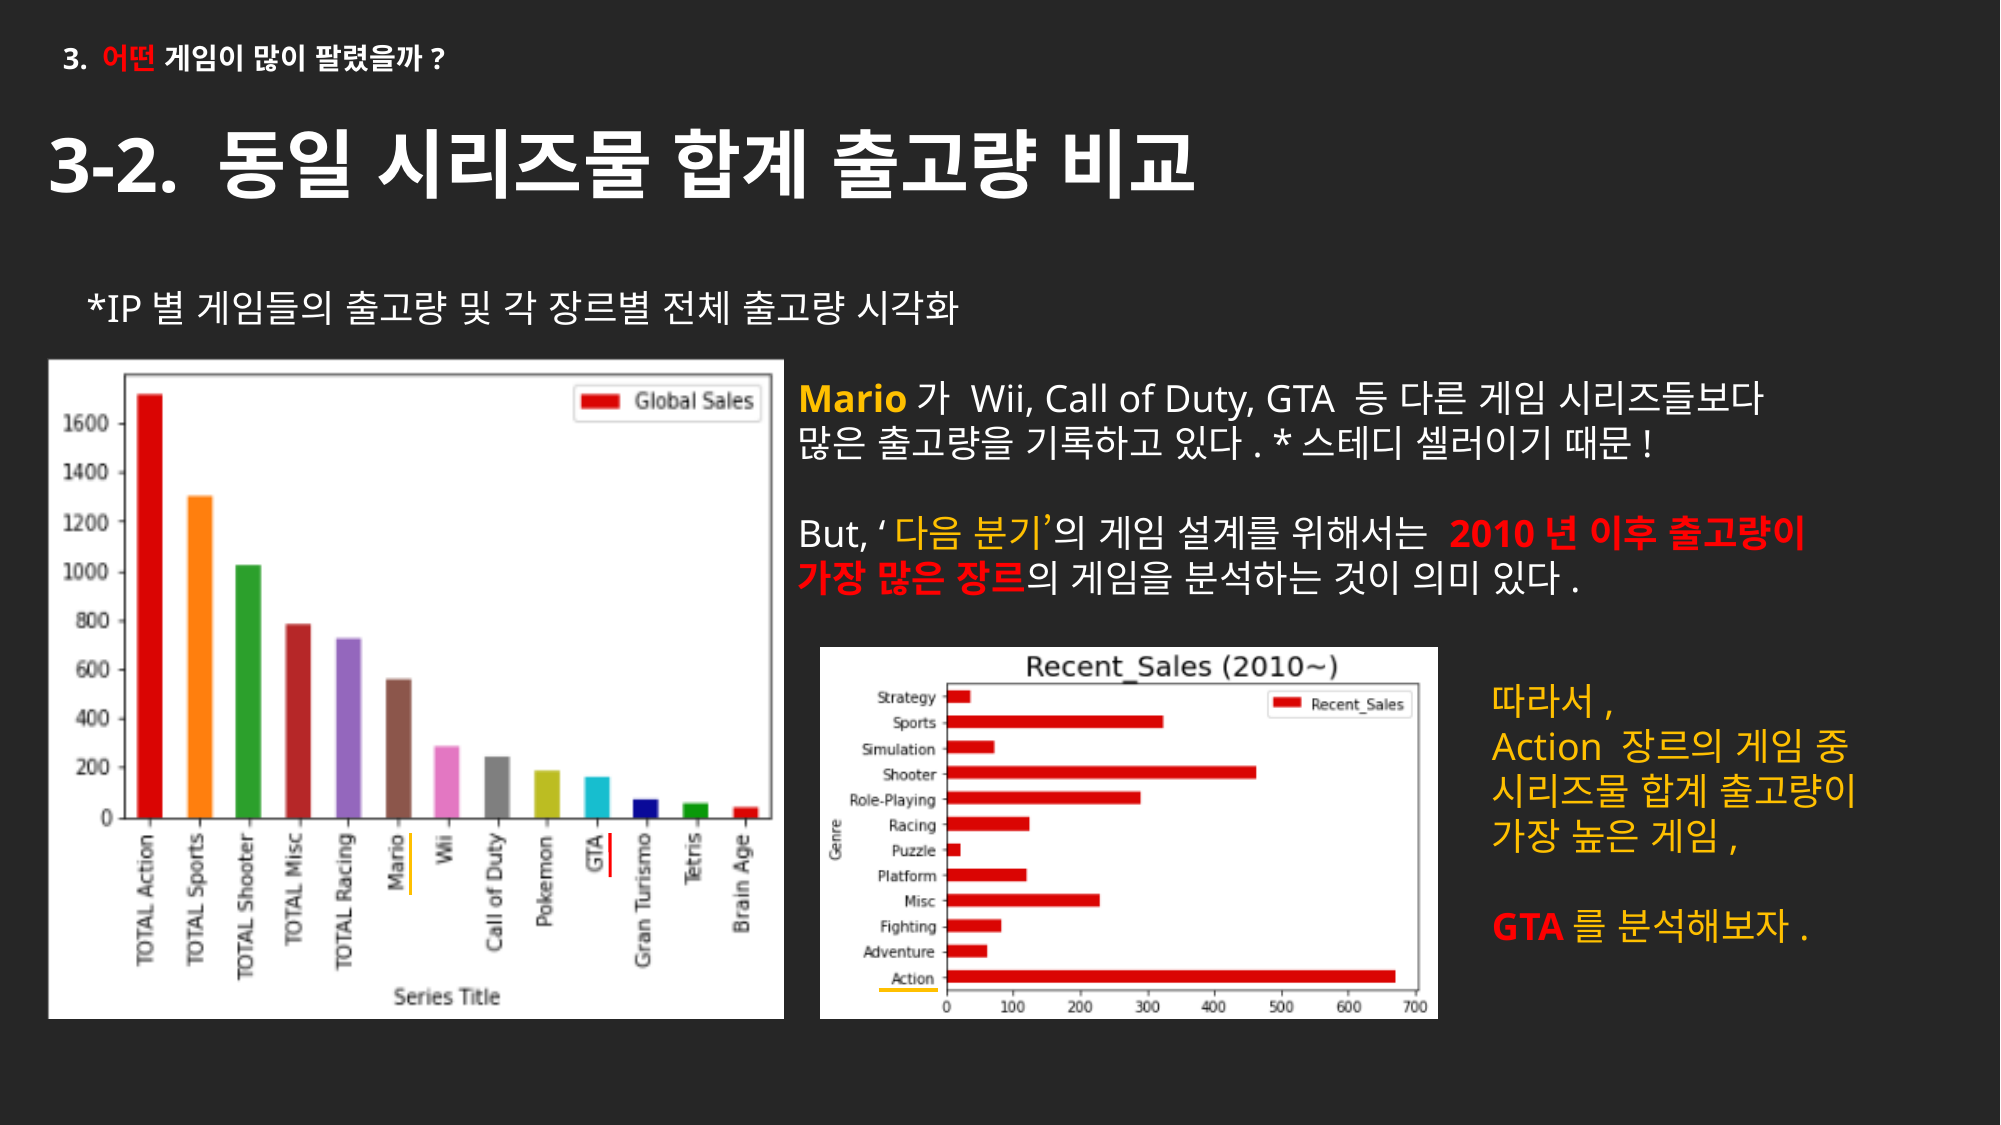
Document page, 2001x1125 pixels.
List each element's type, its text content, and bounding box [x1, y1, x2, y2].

text_box 3-2. 동일 시리즈물 합계 출고량 비교 [33, 59, 1759, 278]
picture [820, 647, 1438, 1020]
text_box 3. 어떤 게임이 많이 팔렸을까? [47, 14, 673, 106]
text_box *IP별 게임들의 출고량 및 각 장르별 전체 출고량 시각화 [71, 277, 976, 337]
text_box Mario가 Wii, Call of Duty, GTA 등 다른 게임 시리즈들보다 많은 출고량을 기록하고 있다. *스테디 셀러이기 때문! But, ‘다음 분기’의 게임 설계를 위해서는 2010년 이후 출고량이 가장 많은 장르의 게임을 분석하는 것이 의미 있다. [784, 367, 1848, 652]
text_box 따라서, Action 장르의 게임 중 시리즈물 합계 출고량이 가장 높은 게임, GTA를 분석해보자. [1477, 670, 1909, 956]
picture [47, 358, 784, 1020]
